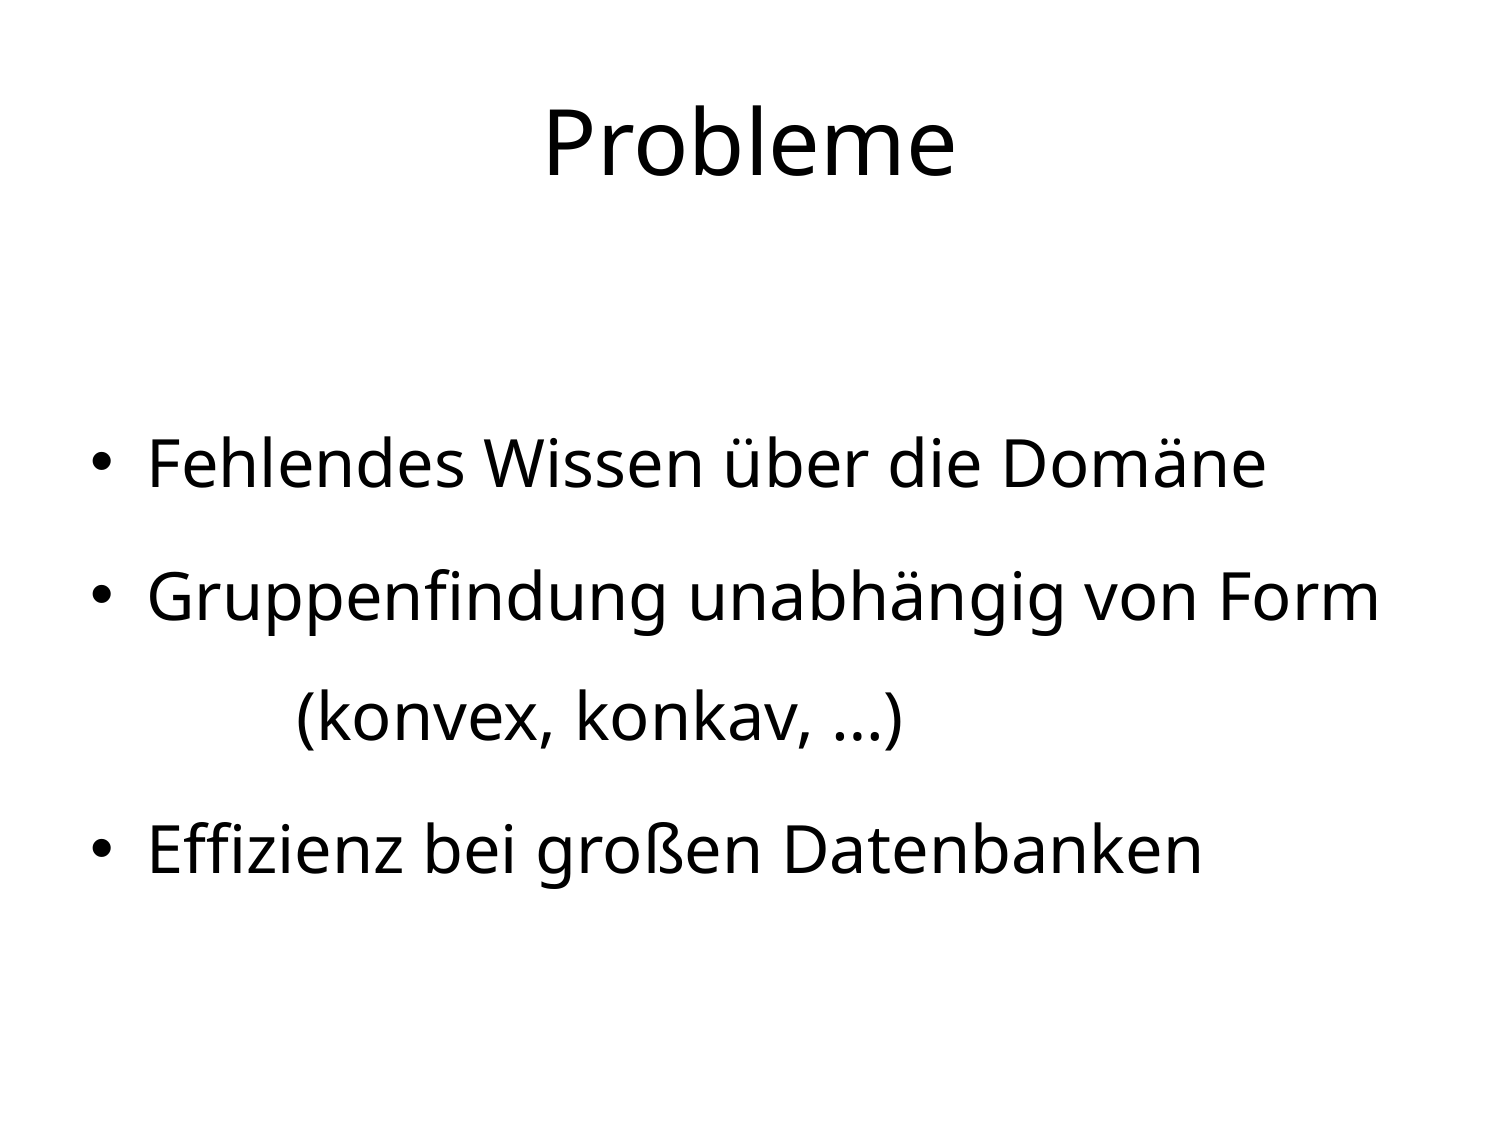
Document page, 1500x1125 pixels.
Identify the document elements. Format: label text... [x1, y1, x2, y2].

list Fehlendes Wissen über die Domäne Gruppenfindung unabhängig von Form (konvex, konkav, …) Effizienz bei großen Datenbanken [75, 262, 1425, 1005]
title Probleme [75, 45, 1425, 233]
